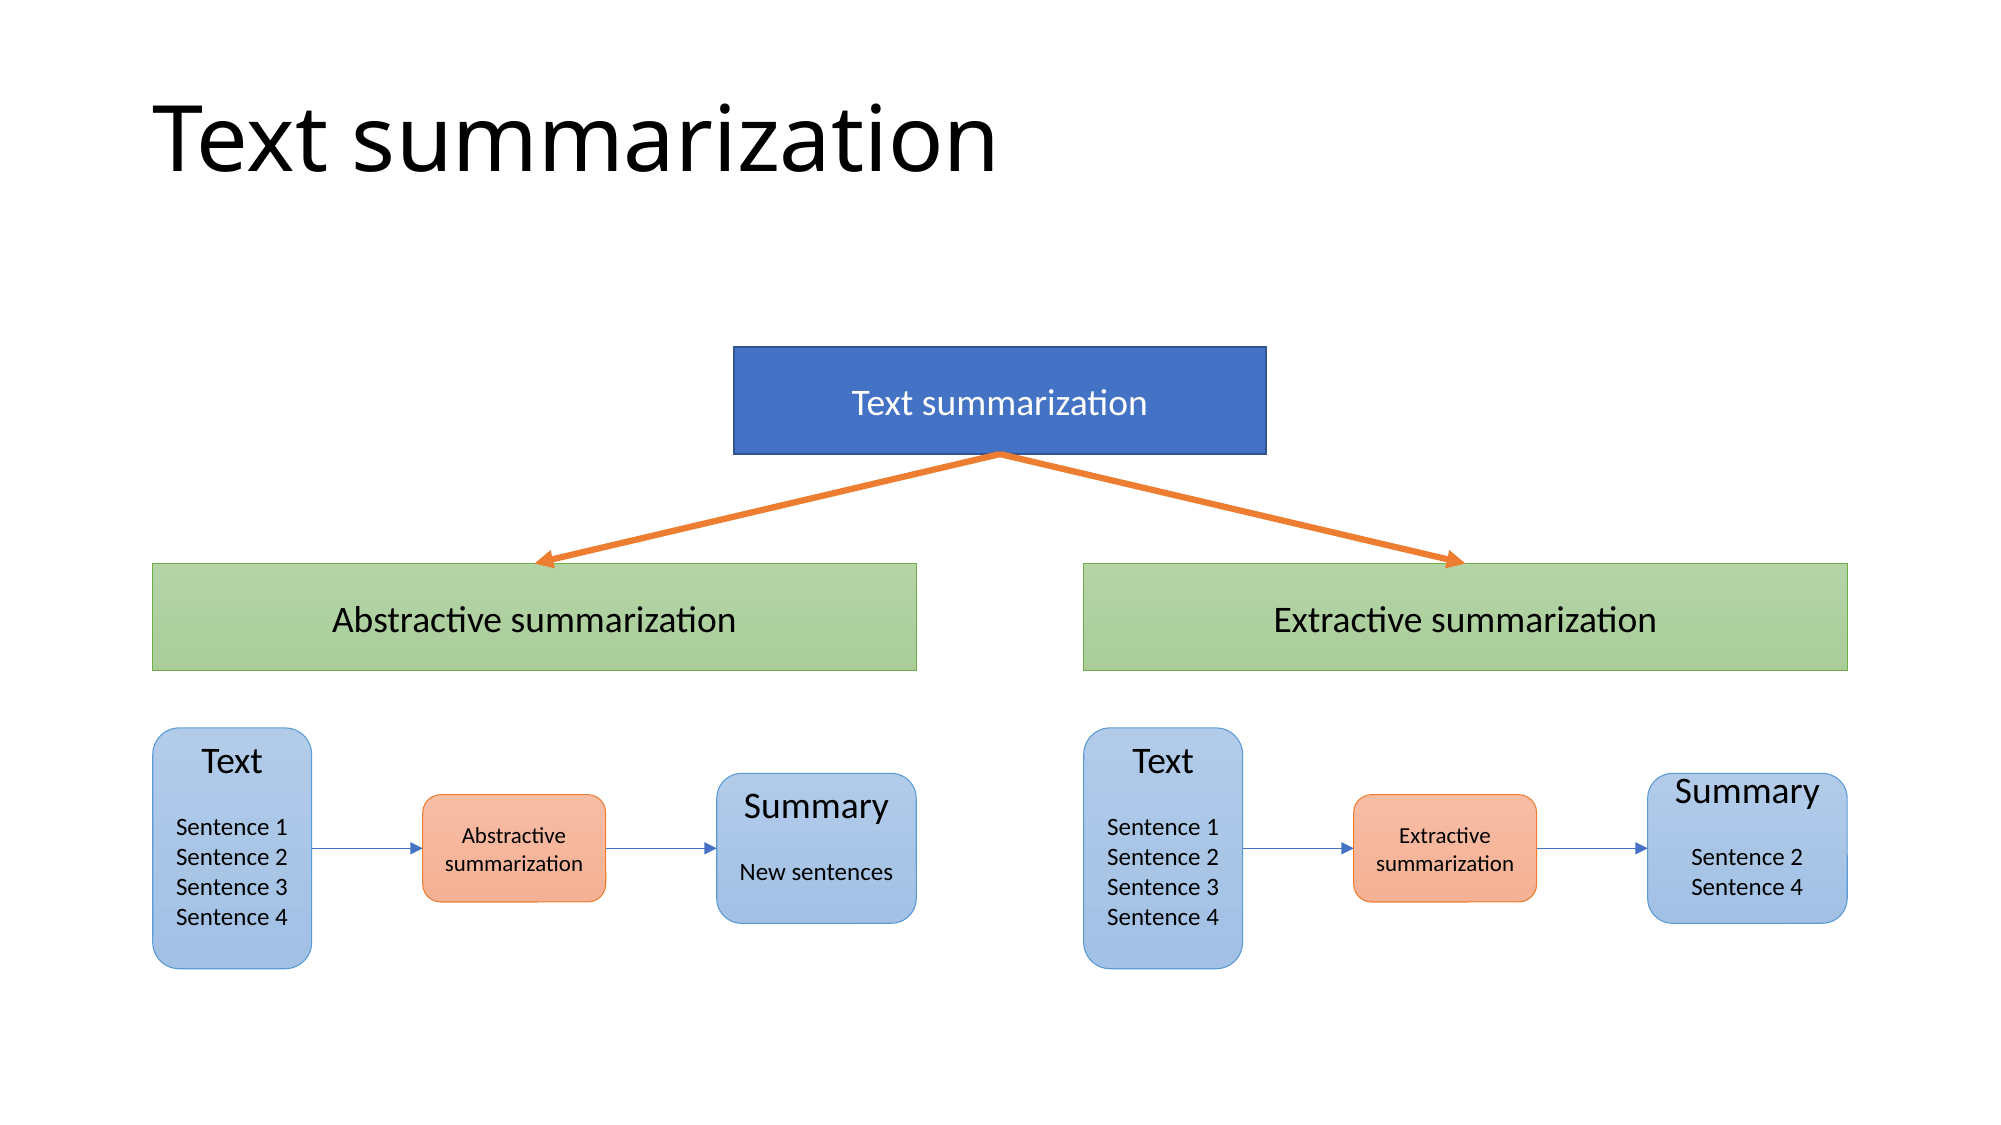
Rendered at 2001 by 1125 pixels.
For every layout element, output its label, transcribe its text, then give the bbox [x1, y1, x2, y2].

text_box Abstractive summarization [152, 563, 917, 671]
text_box Text summarization [733, 346, 1267, 454]
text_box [534, 454, 999, 564]
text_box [152, 727, 917, 969]
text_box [999, 454, 1466, 564]
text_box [1083, 727, 1848, 969]
text_box Extractive summarization [1083, 563, 1848, 671]
title Text summarization [137, 32, 1863, 251]
